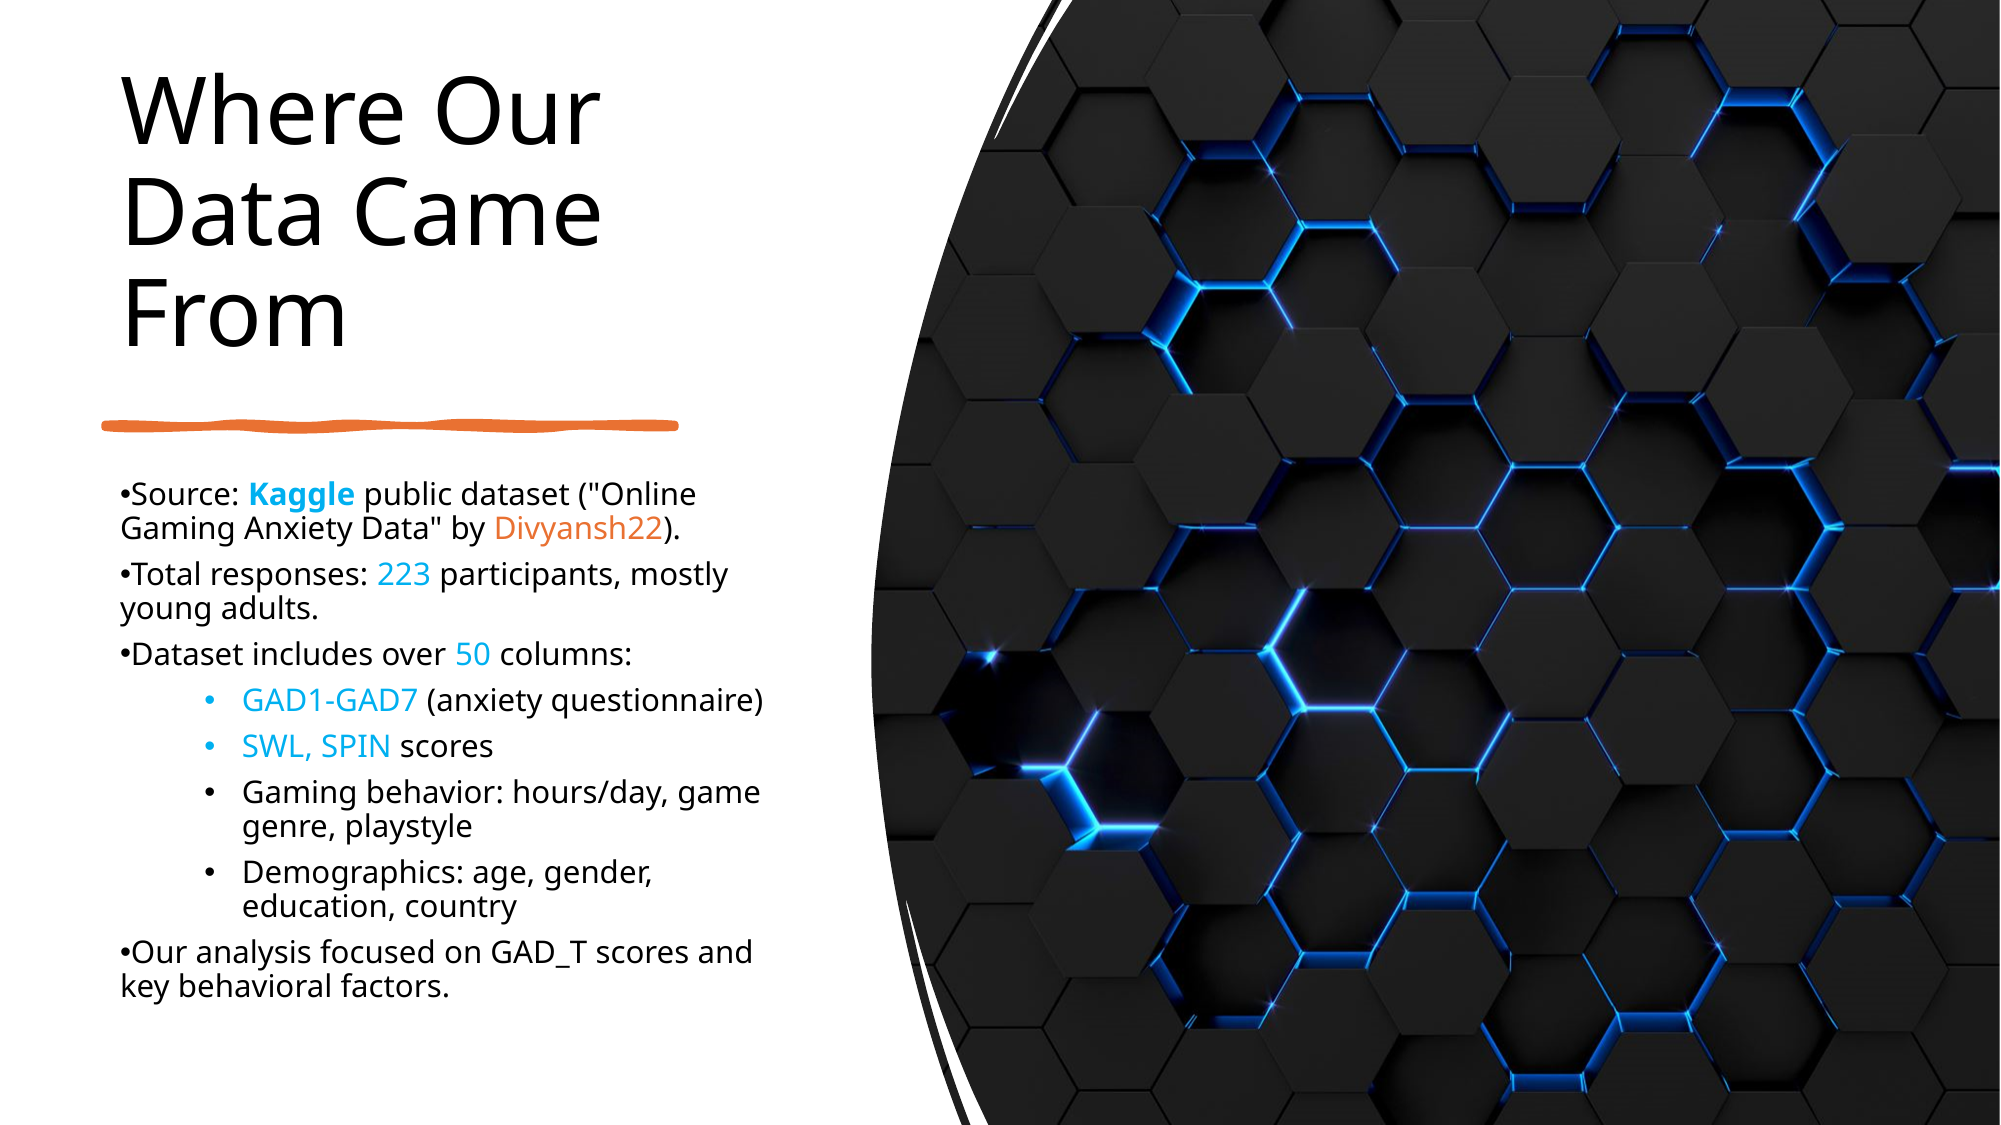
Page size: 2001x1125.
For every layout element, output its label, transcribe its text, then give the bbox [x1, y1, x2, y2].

text_box Source: Kaggle public dataset ("Online Gaming Anxiety Data" by Divyansh22). Total responses: 223 participants, mostly young adults. Dataset includes over 50 columns: GAD1-GAD7 (anxiety questionnaire) SWL, SPIN scores Gaming behavior: hours/day, game genre, playstyle Demographics: age, gender, education, country Our analysis focused on GAD_T scores and key behavioral factors. [104, 471, 802, 1016]
text_box [103, 420, 677, 432]
text_box [0, 0, 870, 1125]
picture [870, 0, 2000, 1125]
text_box Where Our Data Came From [105, 53, 822, 375]
